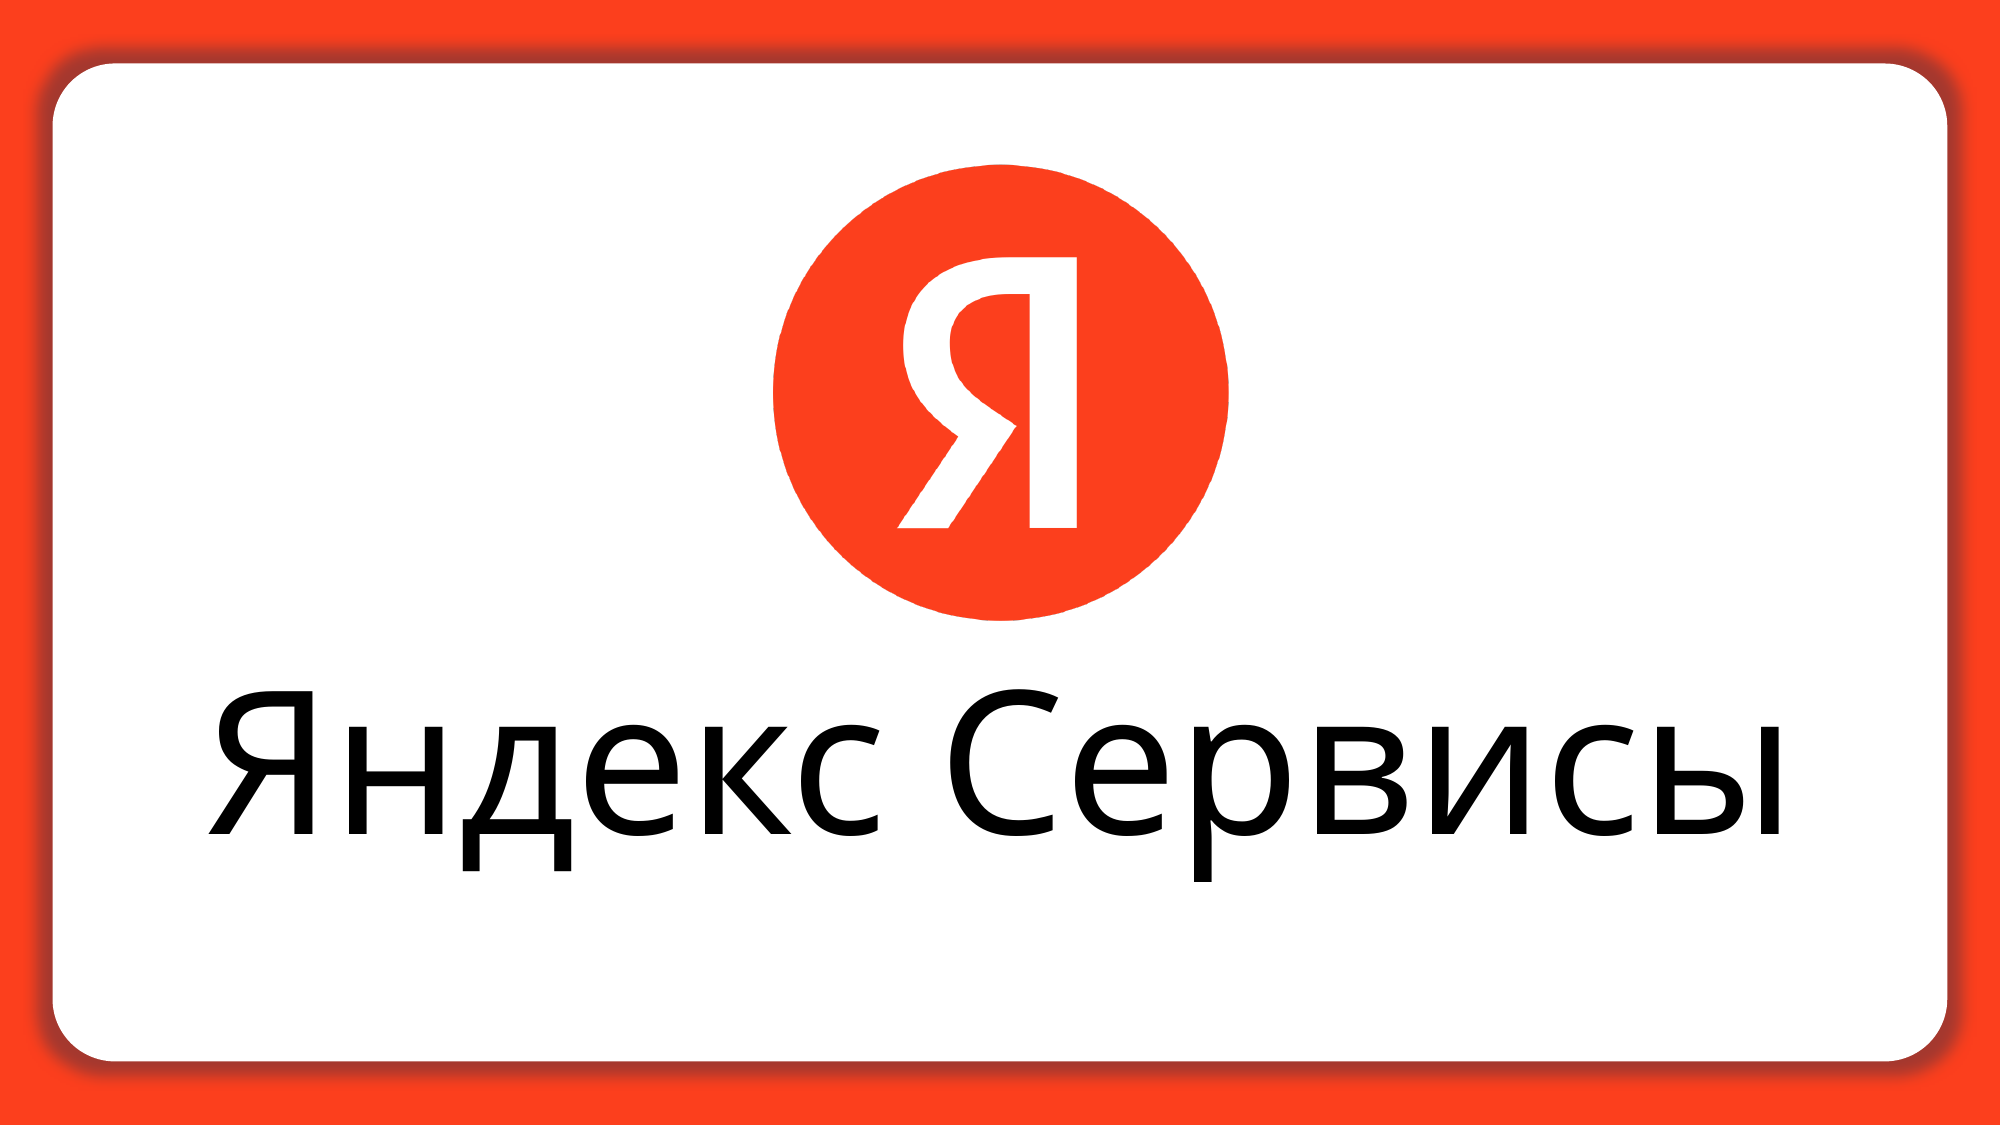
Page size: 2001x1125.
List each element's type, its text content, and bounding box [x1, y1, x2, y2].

picture [726, 119, 1274, 666]
text_box [51, 62, 1949, 1063]
text_box Яндекс Сервисы [136, 627, 1864, 883]
